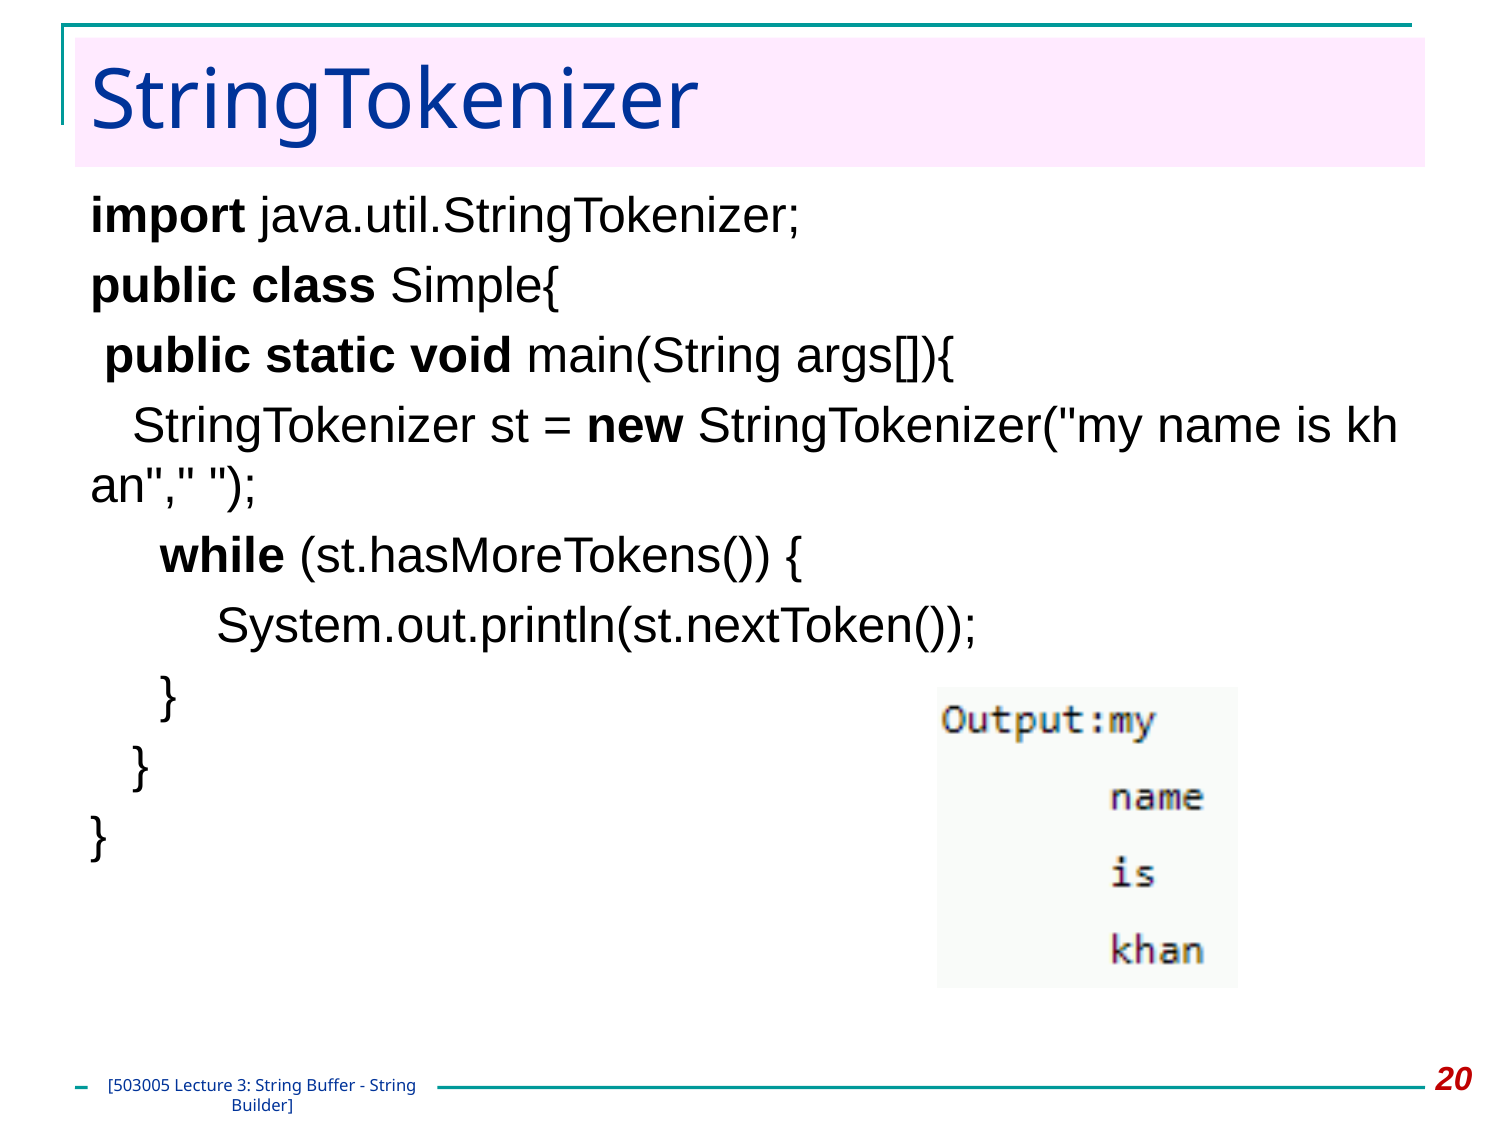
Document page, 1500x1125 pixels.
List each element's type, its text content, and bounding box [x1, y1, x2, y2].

slide_number 20 [1387, 1050, 1488, 1110]
title StringTokenizer [74, 37, 1426, 168]
list import java.util.StringTokenizer; public class Simple{ public static void main(String args[]){ StringTokenizer st = new StringTokenizer("my name is khan"," "); while (st.hasMoreTokens()) { System.out.println(st.nextToken()); } } } [74, 174, 1426, 1076]
text_box [503005 Lecture 3: String Buffer - String Builder] [87, 1074, 438, 1100]
picture [937, 687, 1238, 988]
